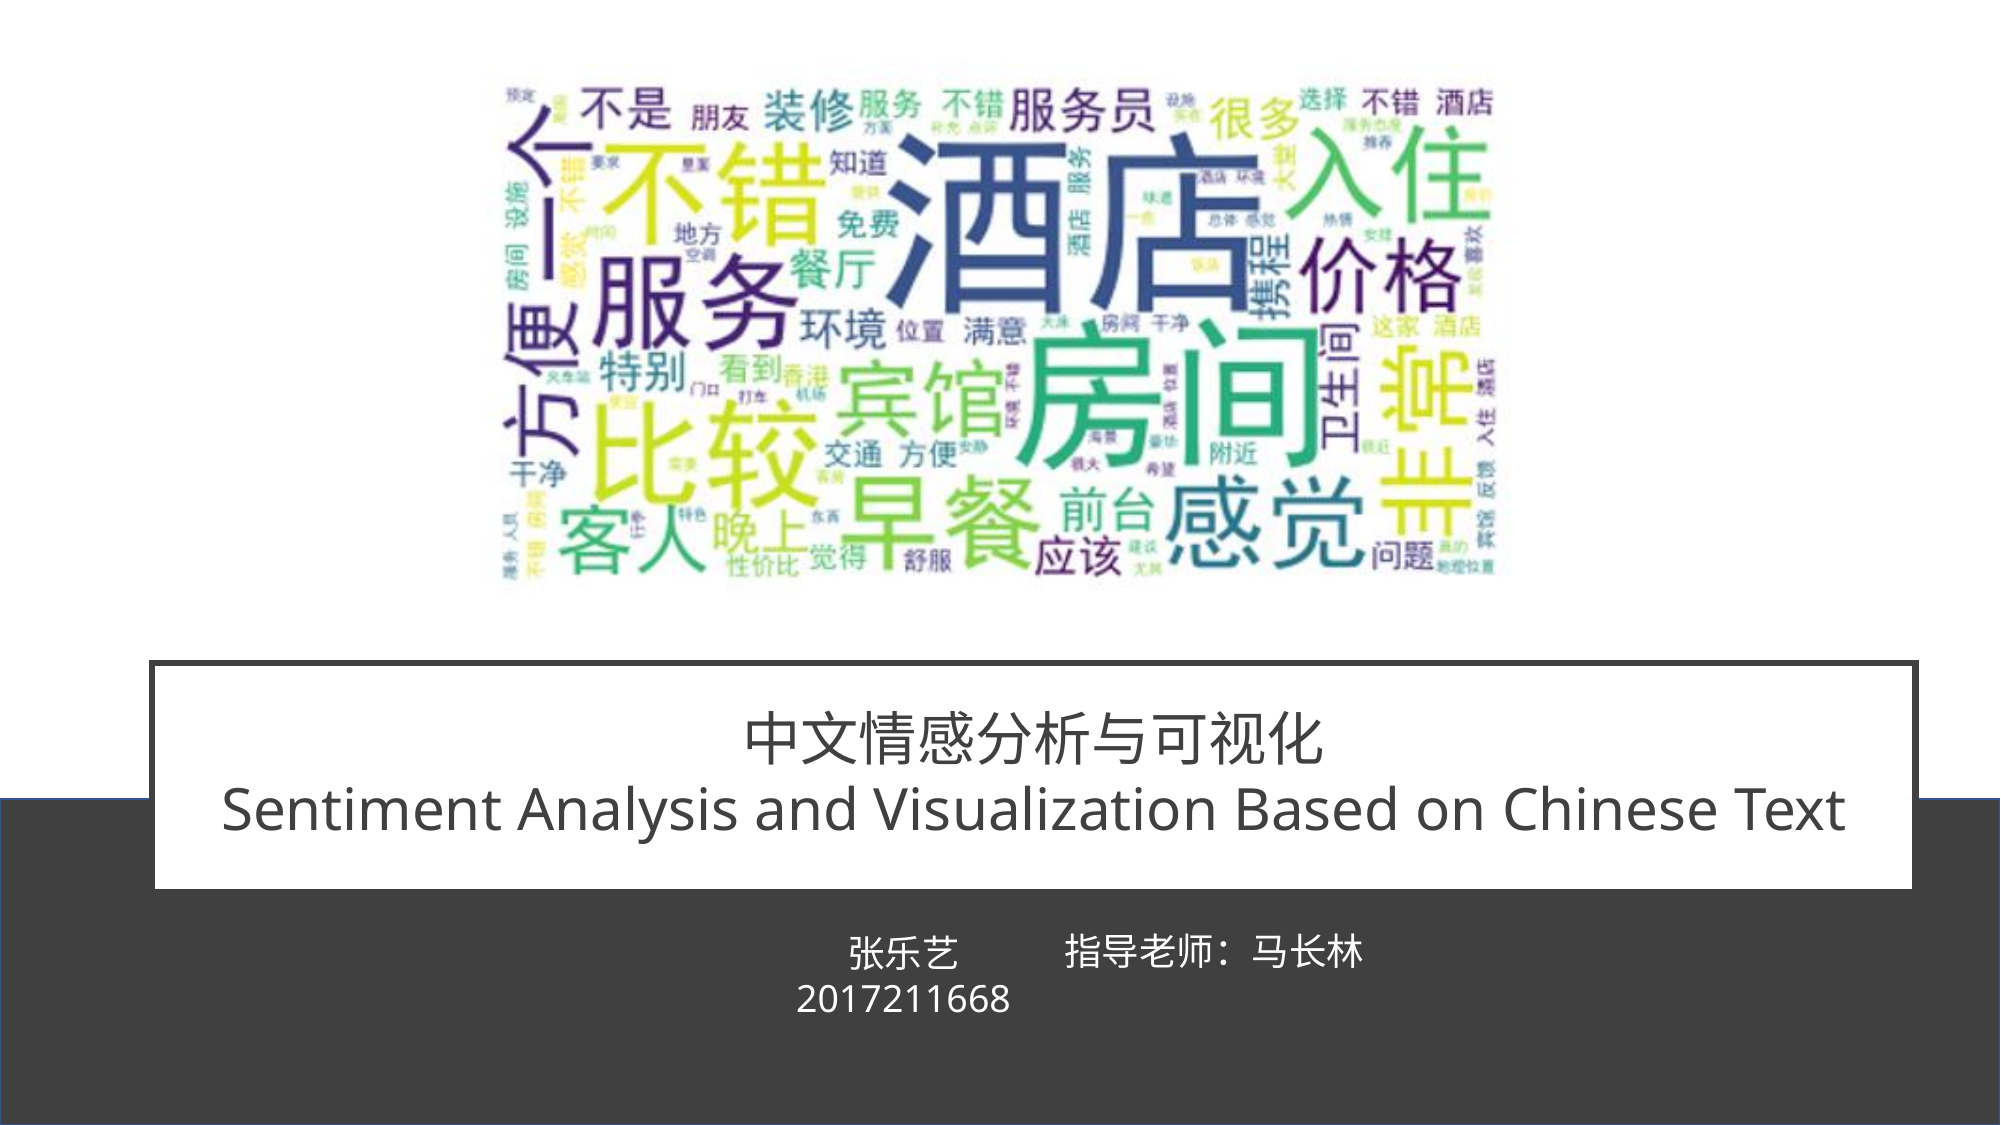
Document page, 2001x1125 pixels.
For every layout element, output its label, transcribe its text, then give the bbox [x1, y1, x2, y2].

picture [486, 63, 1514, 596]
text_box 张乐艺 2017211668 [764, 922, 1043, 1027]
text_box 中文情感分析与可视化 Sentiment Analysis and Visualization Based on Chinese Text [55, 694, 2000, 850]
text_box [151, 662, 1917, 694]
text_box [151, 850, 1917, 893]
text_box 指导老师：马长林 [1036, 920, 1393, 981]
text_box [0, 798, 2000, 1125]
